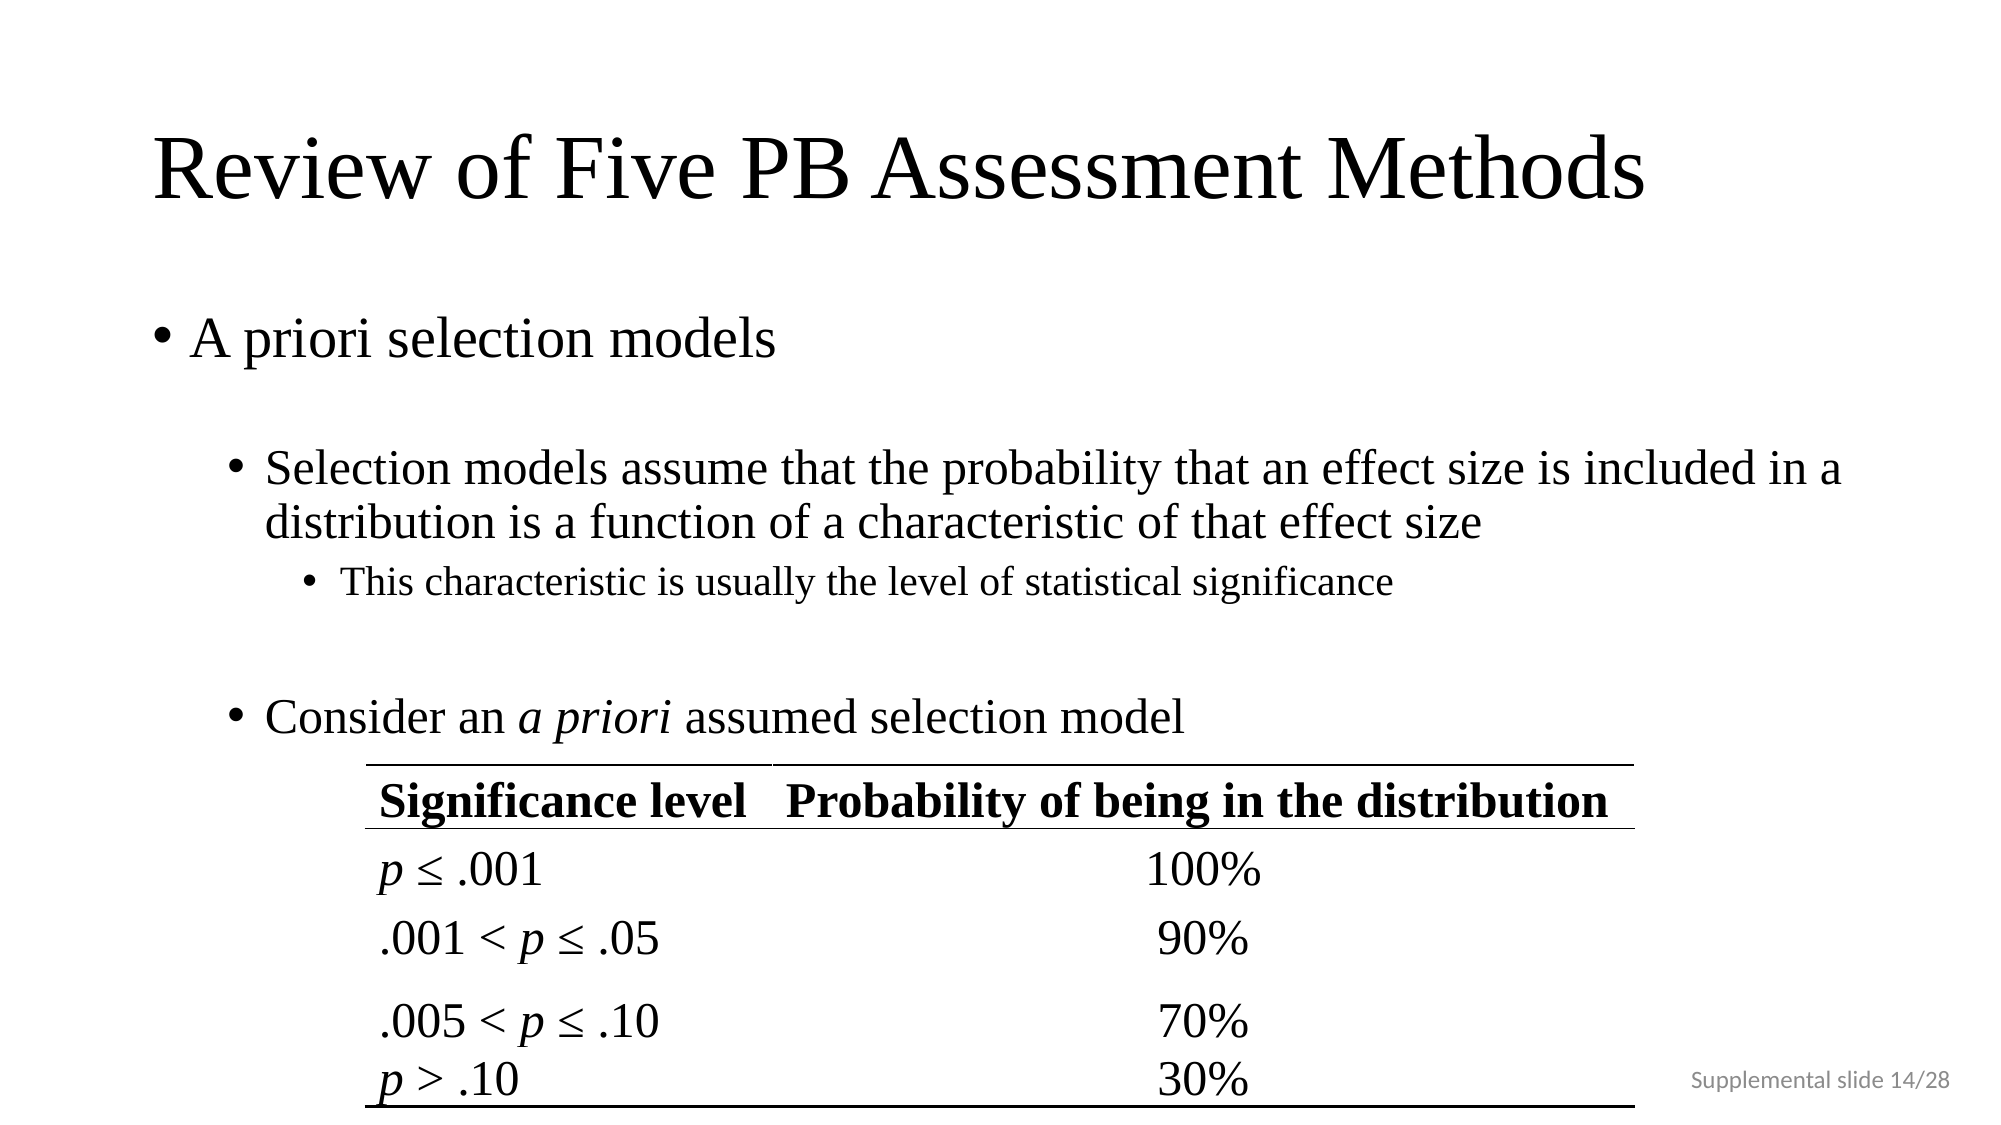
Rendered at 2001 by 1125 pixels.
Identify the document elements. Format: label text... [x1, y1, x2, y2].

table_cell p ≤ .001 [366, 829, 772, 895]
footer Supplemental slide 14/28 [1483, 1048, 2000, 1109]
table_cell .005 < p ≤ .10 [366, 966, 772, 1047]
table_header Significance level [366, 766, 772, 828]
table_header Probability of being in the distribution [773, 766, 1634, 828]
table_cell 30% [773, 1049, 1483, 1105]
table_cell p > .10 [366, 1049, 772, 1105]
table_cell .001 < p ≤ .05 [366, 897, 772, 964]
title Review of Five PB Assessment Methods [137, 59, 1863, 278]
table_cell 70% [773, 966, 1634, 1047]
list A priori selection models Selection models assume that the probability that an effect size is included in a distribution is a function of a characteristic of that effect size This characteristic is usually the level of statistical significance Consider an a priori assumed selection model [137, 299, 1863, 1071]
table_cell 100% [773, 829, 1634, 895]
table_cell 90% [773, 897, 1634, 964]
